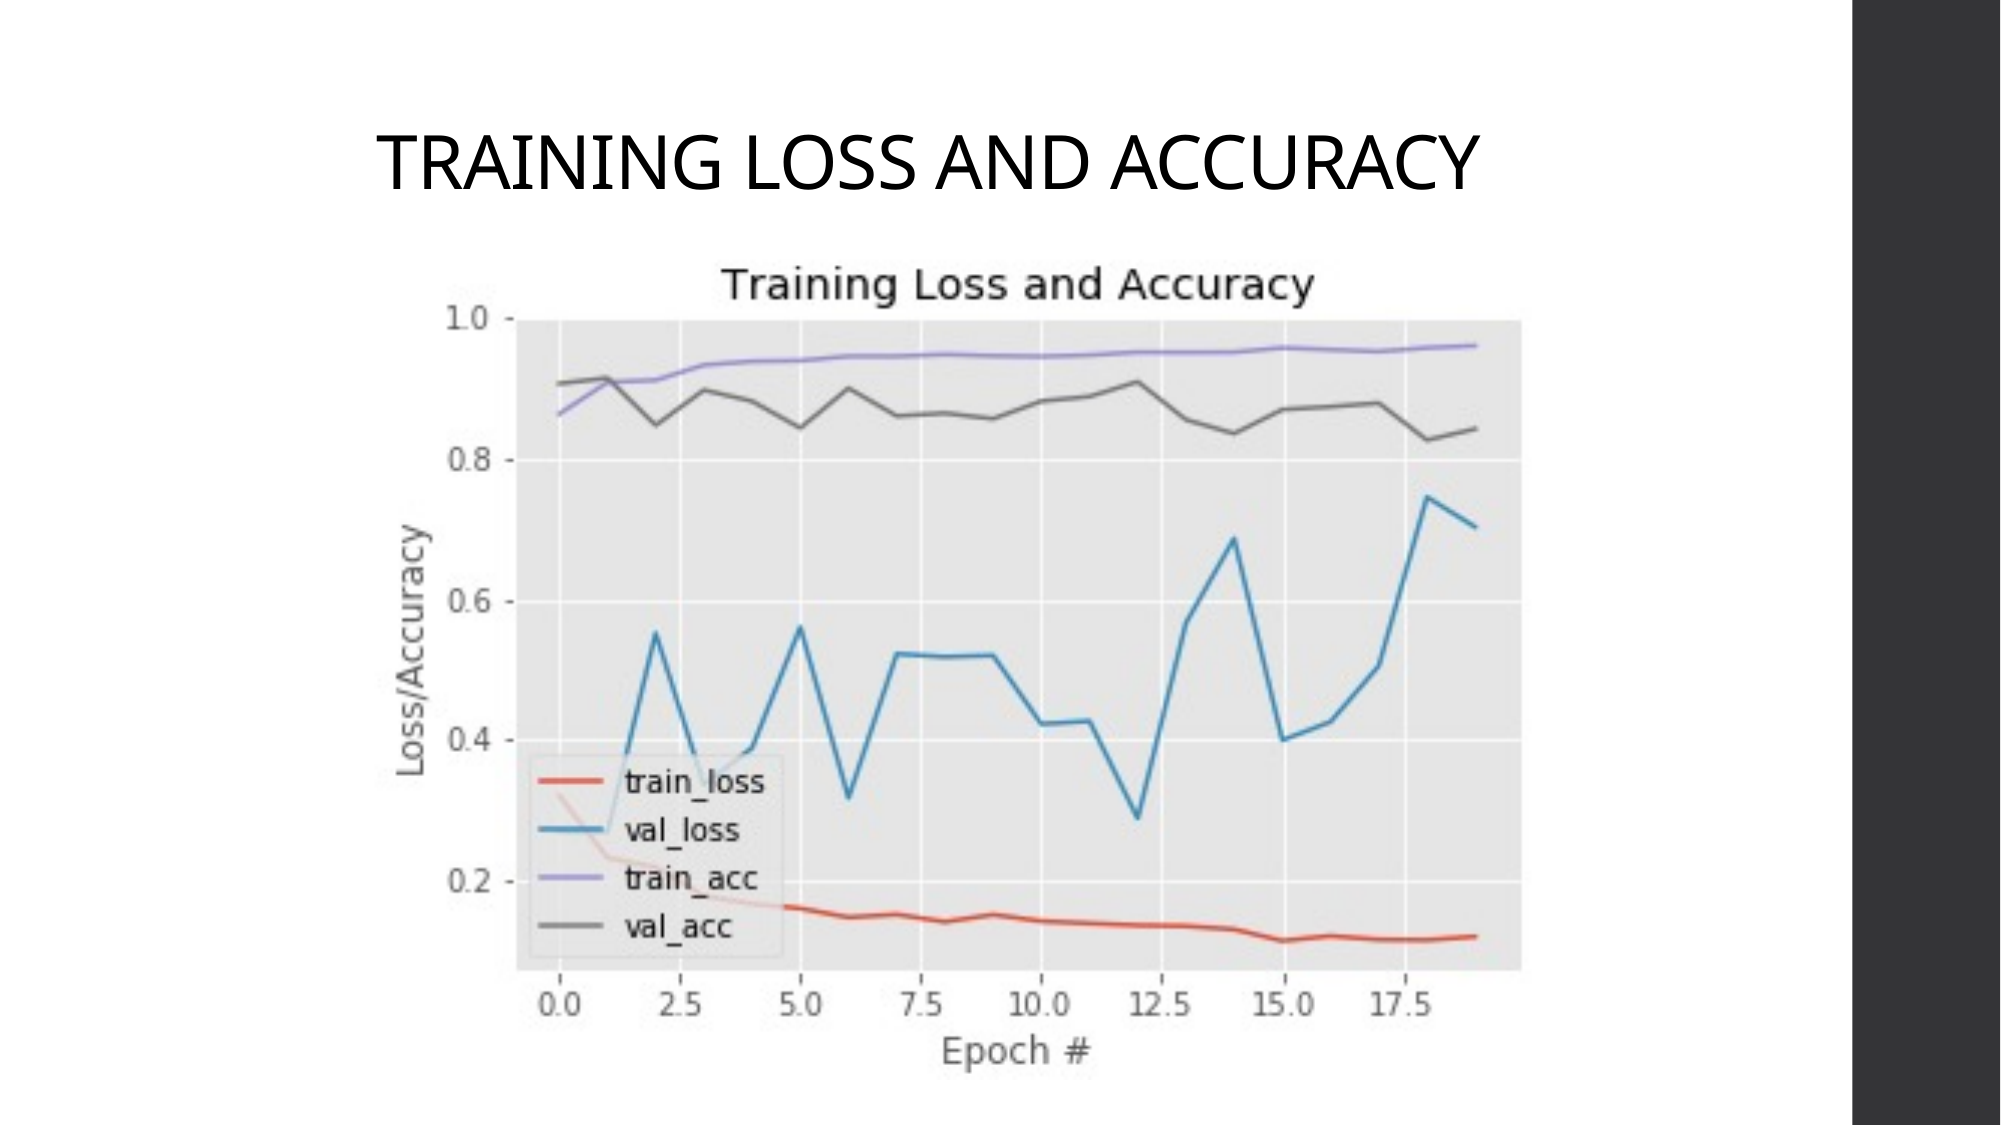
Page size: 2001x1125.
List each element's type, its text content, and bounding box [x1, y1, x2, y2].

title TRAINING LOSS AND ACCURACY [206, 87, 1652, 214]
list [352, 213, 1652, 1080]
